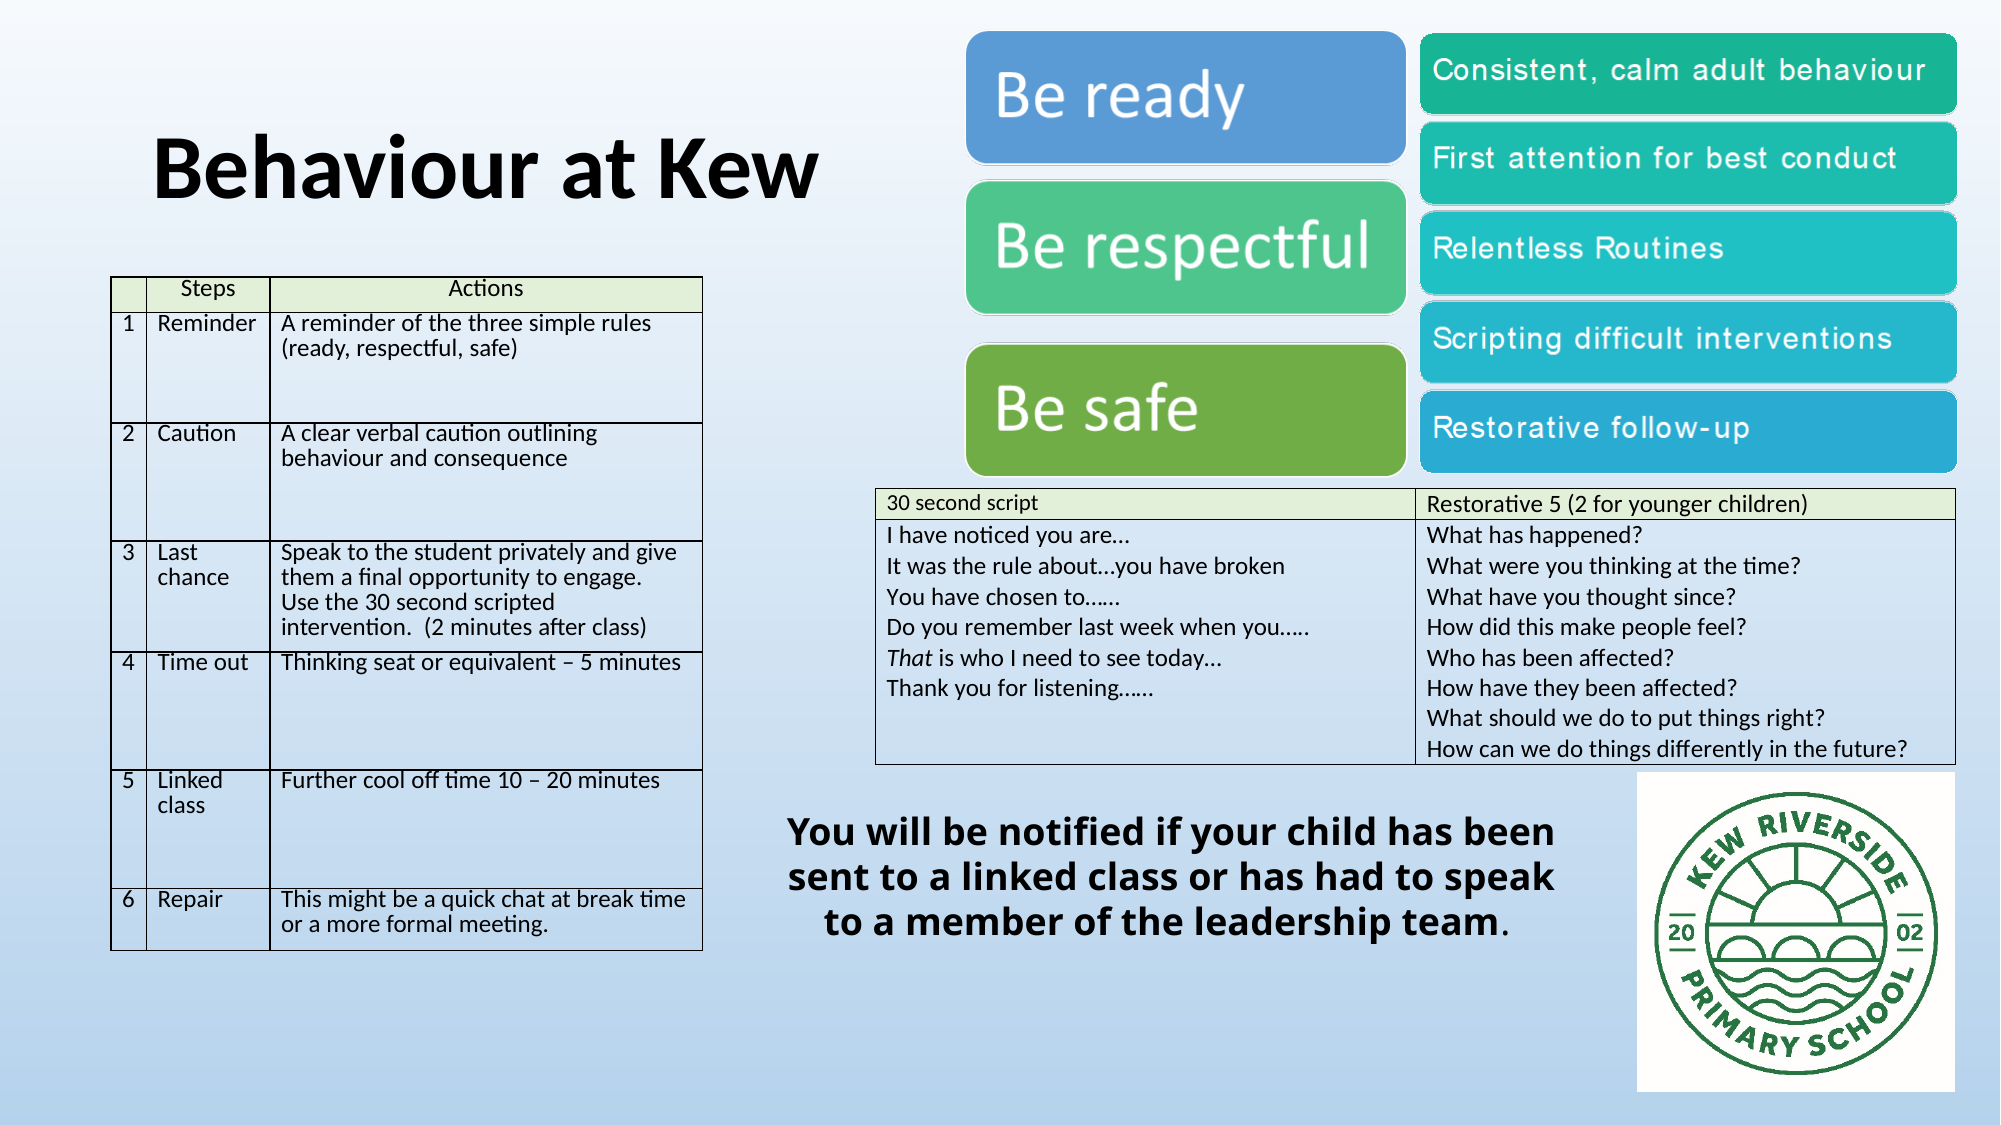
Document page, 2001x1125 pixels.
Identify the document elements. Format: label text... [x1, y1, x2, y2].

table_cell A clear verbal caution outlining behaviour and consequence [271, 424, 702, 540]
table_header [112, 278, 146, 312]
picture [856, 0, 1973, 768]
table_cell This might be a quick chat at break time or a more formal meeting. [271, 889, 702, 950]
table_cell Last chance [147, 542, 269, 651]
table_cell 3 [112, 542, 146, 651]
table_cell Reminder [147, 313, 269, 422]
table_cell Time out [147, 653, 269, 769]
picture [1637, 772, 1955, 1092]
table_cell Linked class [147, 771, 269, 888]
text_box You will be notified if your child has been sent to a linked class or has had to speak to a member of the leadership team. [764, 800, 1579, 951]
table_cell Thinking seat or equivalent – 5 minutes [271, 653, 702, 769]
table_header Actions [271, 278, 702, 312]
table_cell Caution [147, 424, 269, 540]
table_header Steps [147, 278, 269, 312]
table_cell 5 [112, 771, 146, 888]
table_cell Speak to the student privately and give them a final opportunity to engage. Use the 30 second scripted intervention. (2 minutes after class) [271, 542, 702, 651]
table_cell A reminder of the three simple rules (ready, respectful, safe) [271, 313, 702, 422]
table_cell Further cool off time 10 – 20 minutes [271, 771, 702, 888]
table_cell 6 [112, 889, 146, 950]
table_cell 4 [112, 653, 146, 769]
title Behaviour at Kew [137, 59, 856, 278]
table_cell 1 [112, 313, 146, 422]
table_cell Repair [147, 889, 269, 950]
table_cell 2 [112, 424, 146, 540]
